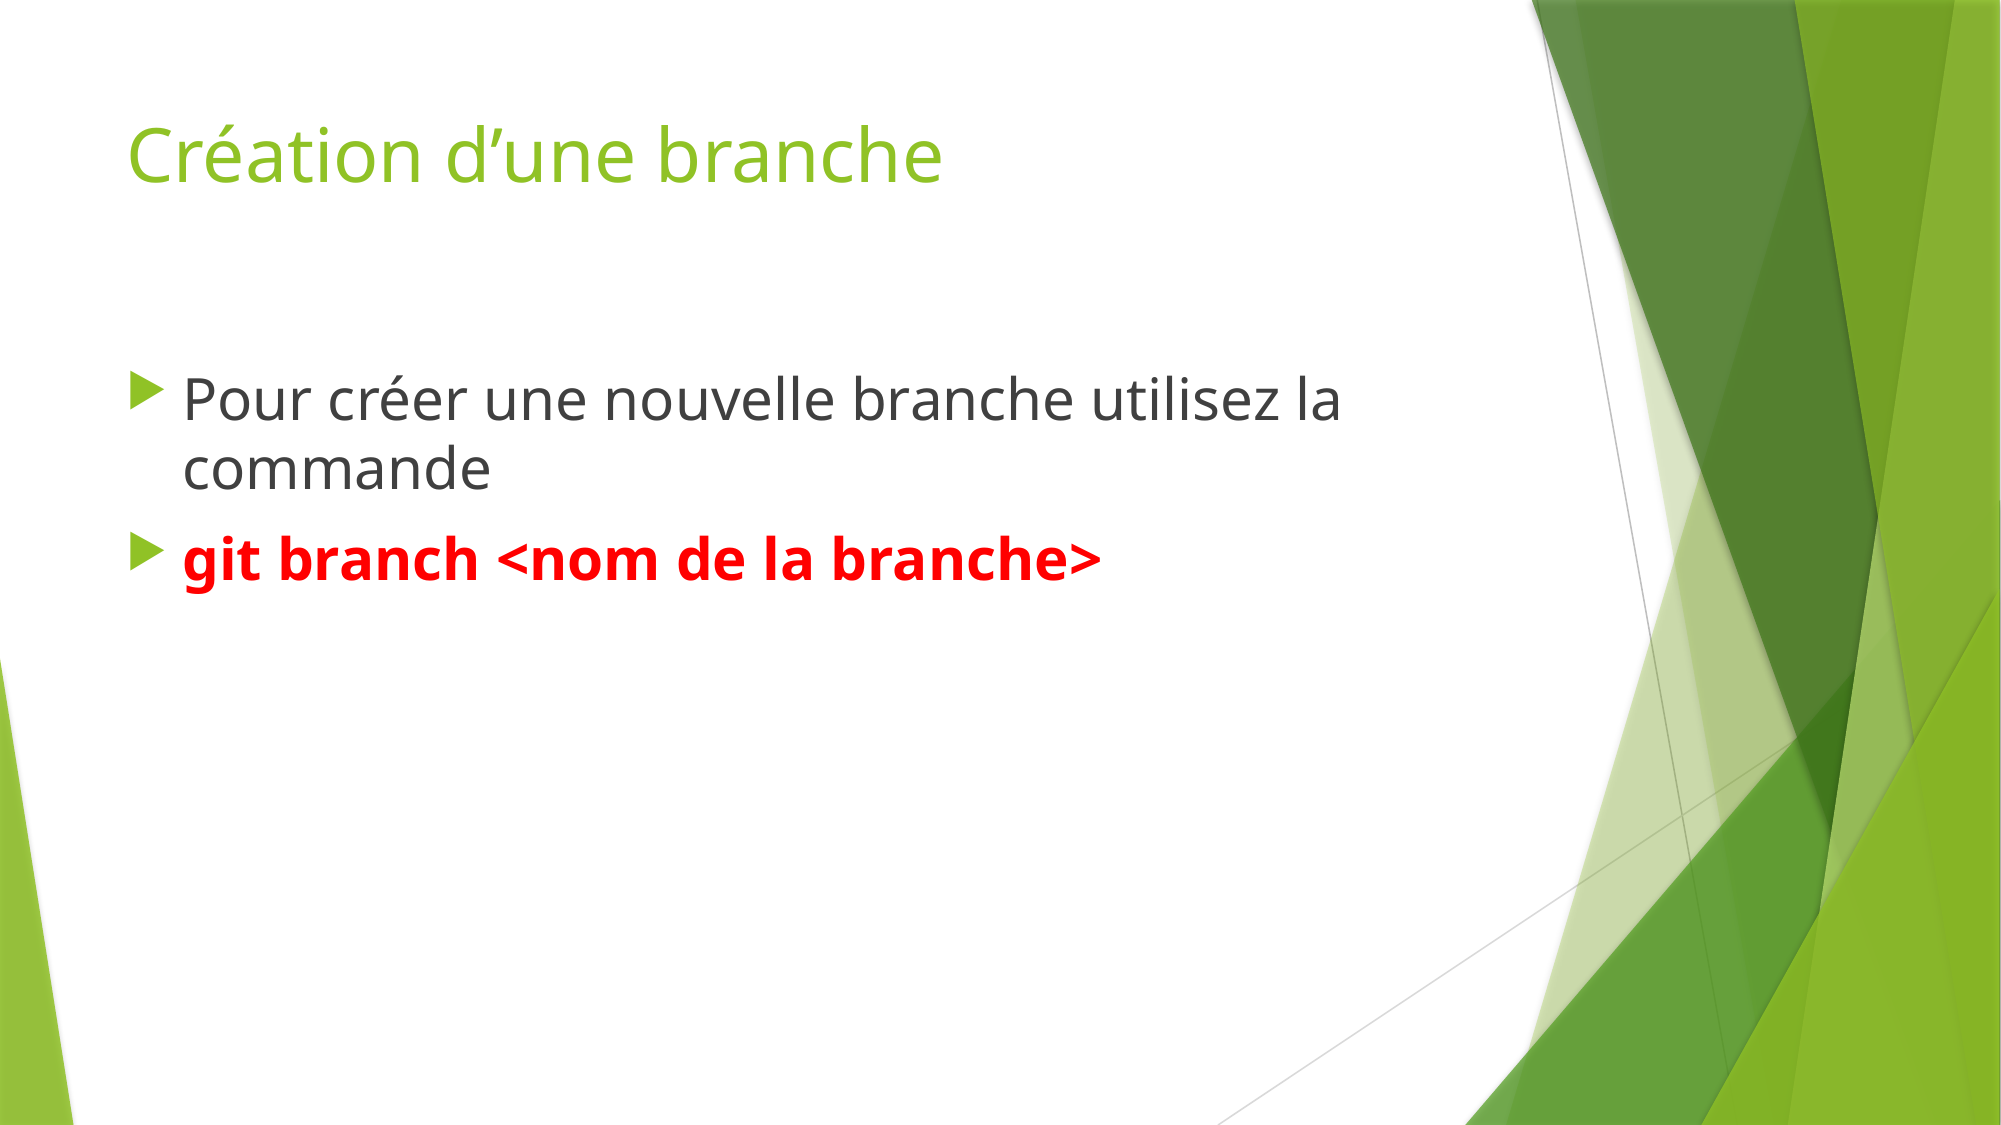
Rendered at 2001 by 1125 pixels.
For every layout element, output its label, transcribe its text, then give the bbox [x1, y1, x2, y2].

list Pour créer une nouvelle branche utilisez la commande git branch <nom de la branche> [111, 354, 1522, 992]
title Création d’une branche [111, 99, 1522, 317]
